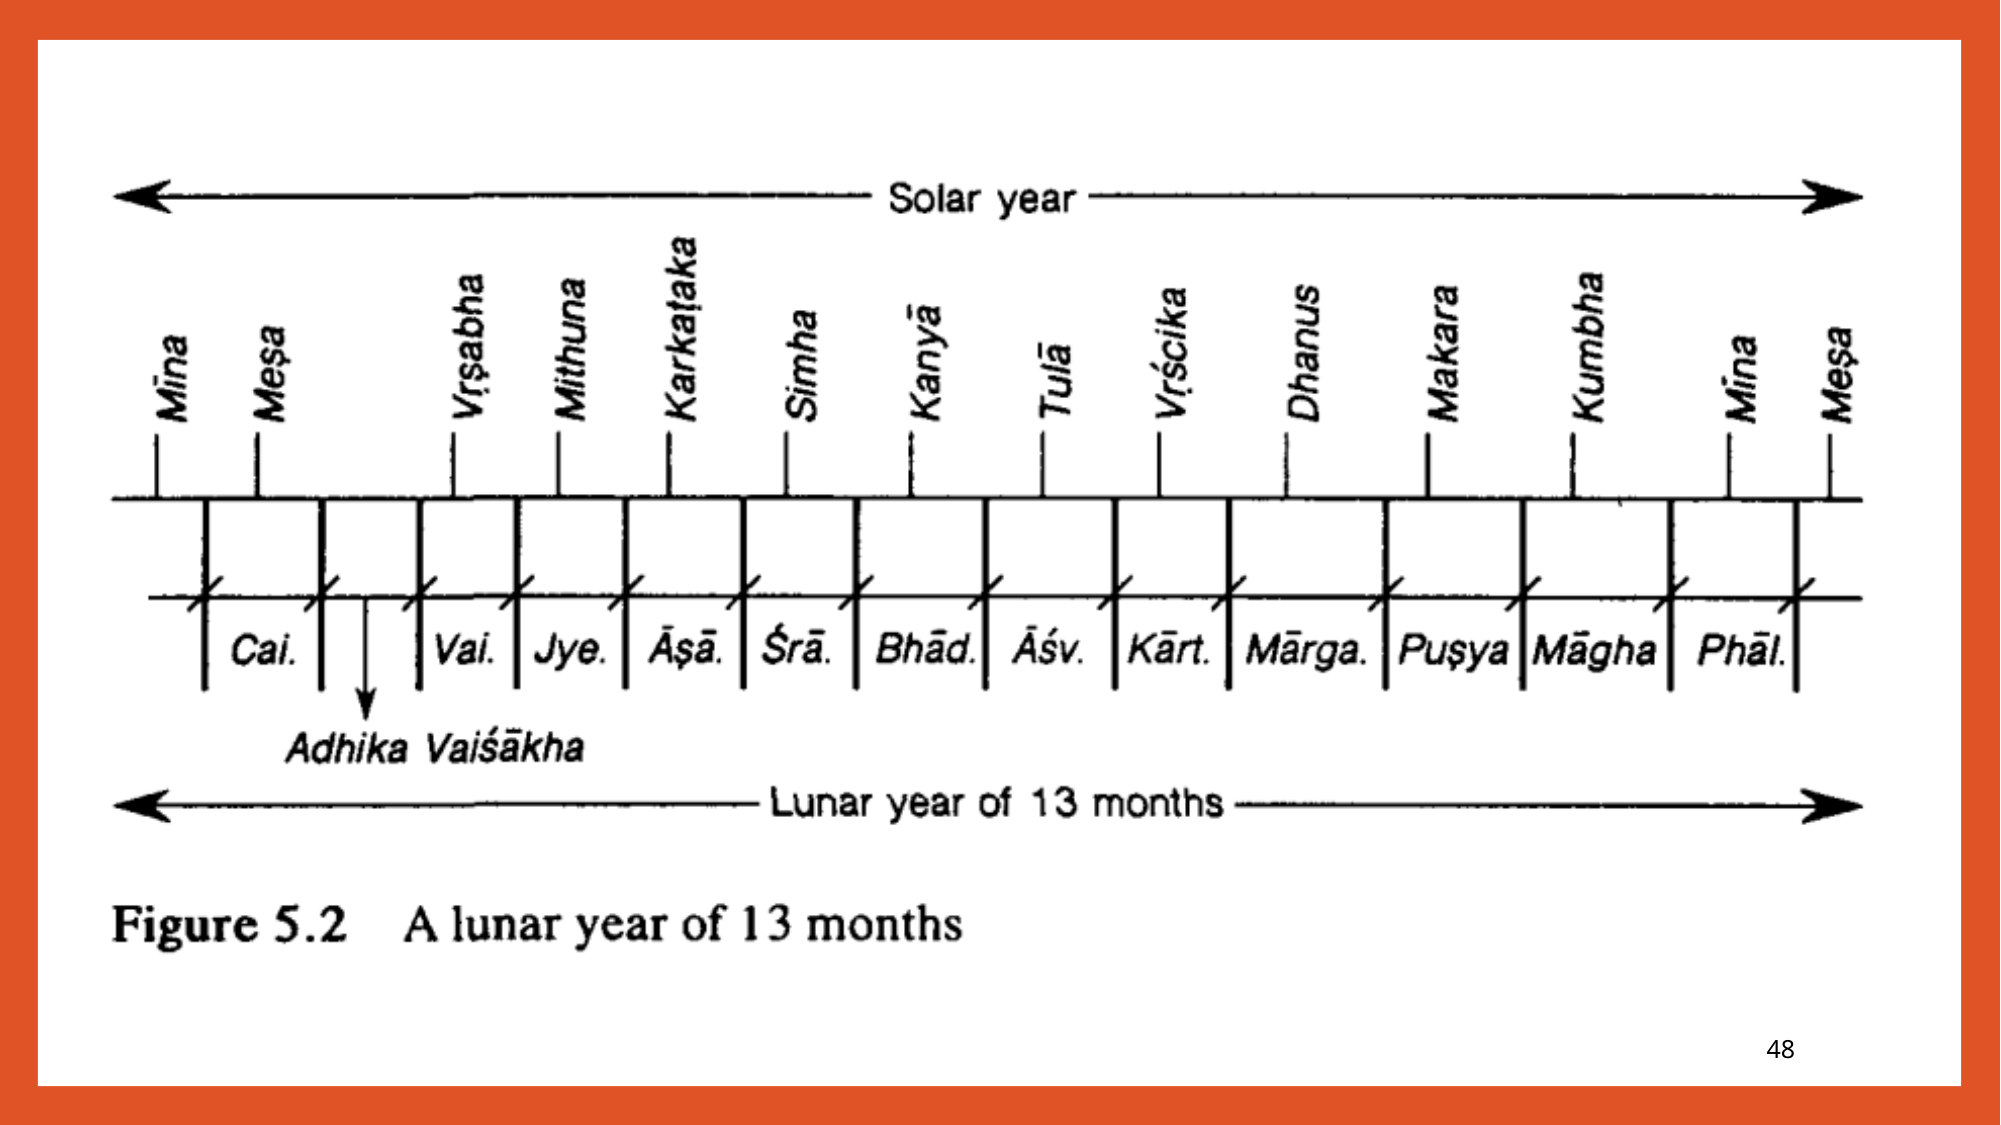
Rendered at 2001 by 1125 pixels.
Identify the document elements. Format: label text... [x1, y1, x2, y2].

picture [64, 131, 1934, 995]
slide_number 48 [1530, 1020, 1811, 1081]
